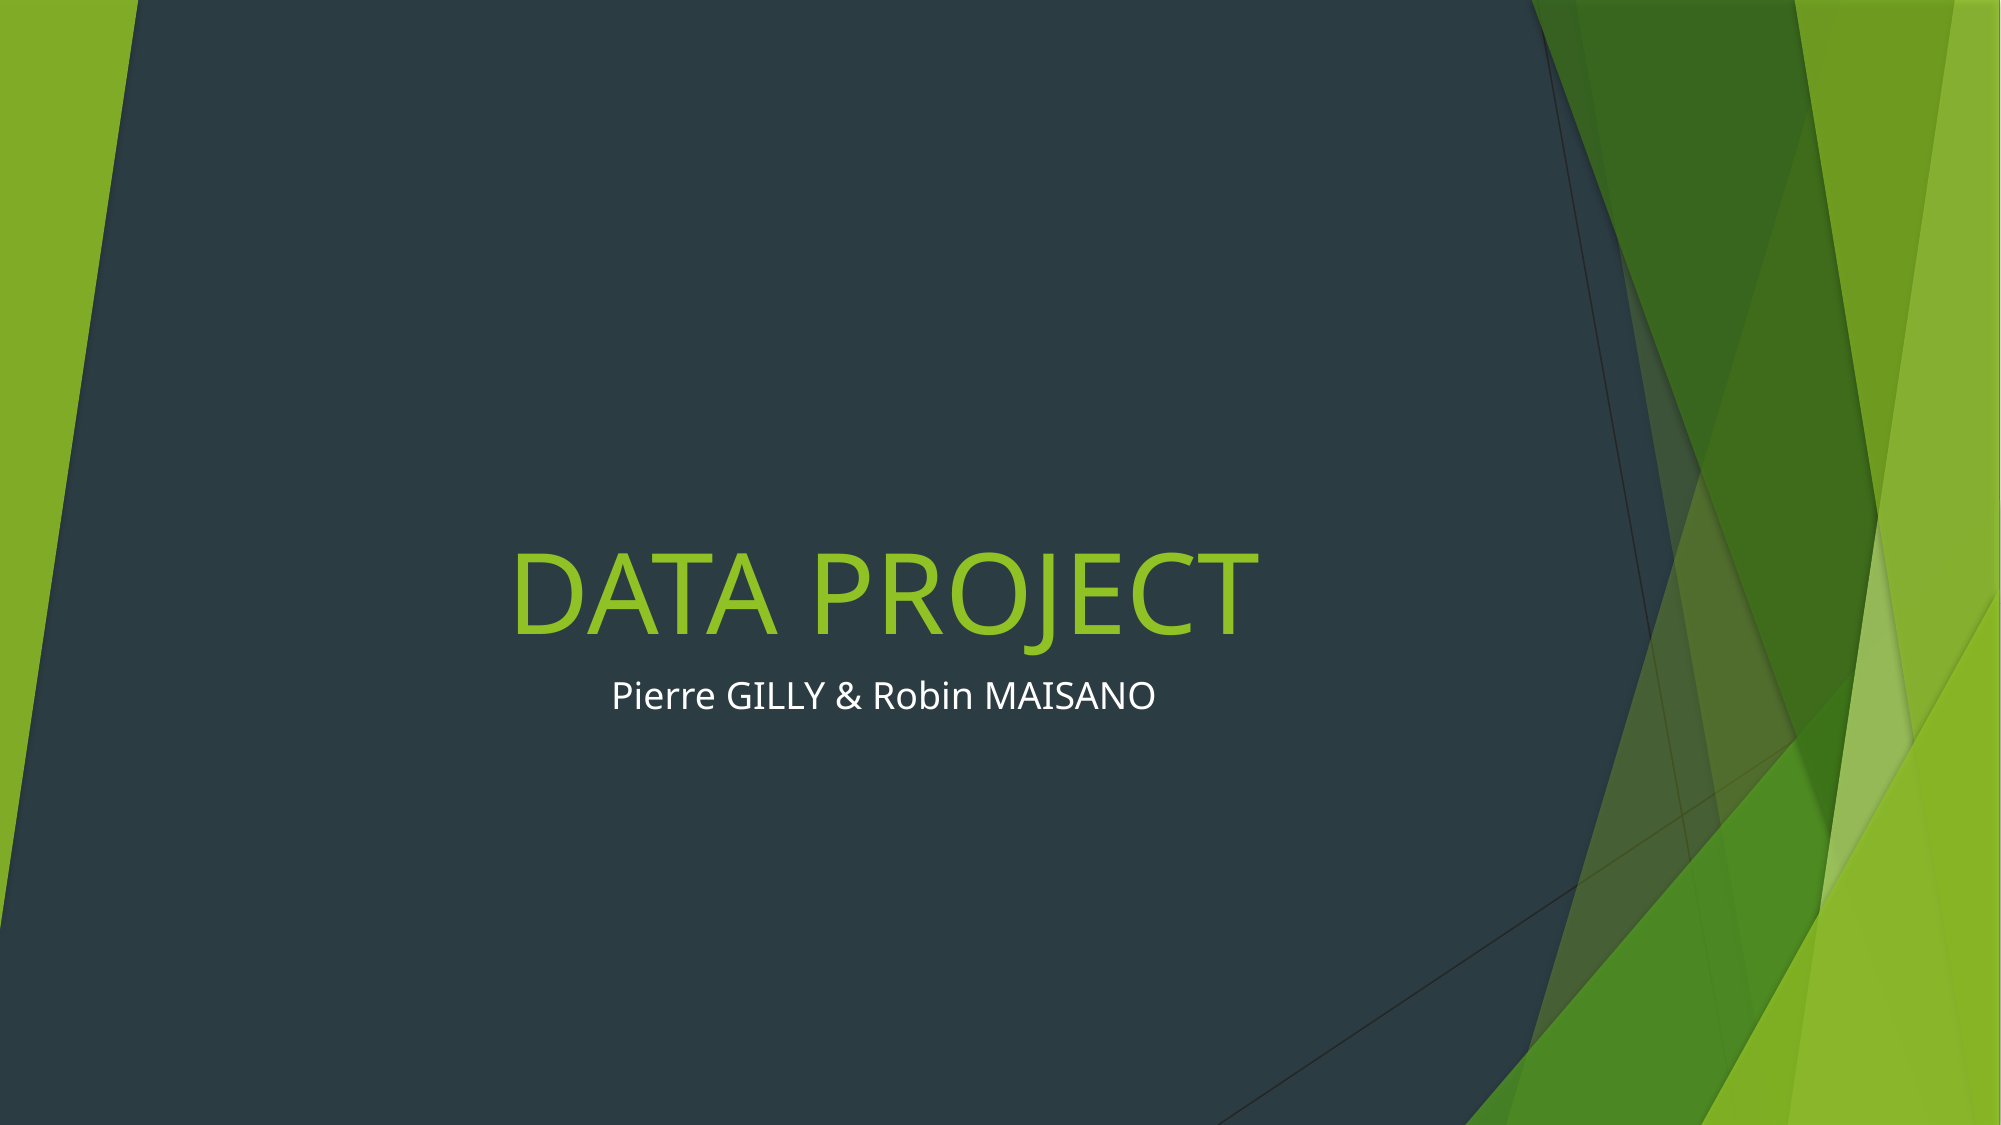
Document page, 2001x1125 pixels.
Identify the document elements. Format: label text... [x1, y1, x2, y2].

title DATA PROJECT [247, 394, 1522, 664]
subtitle Pierre GILLY & Robin MAISANO [247, 664, 1522, 845]
